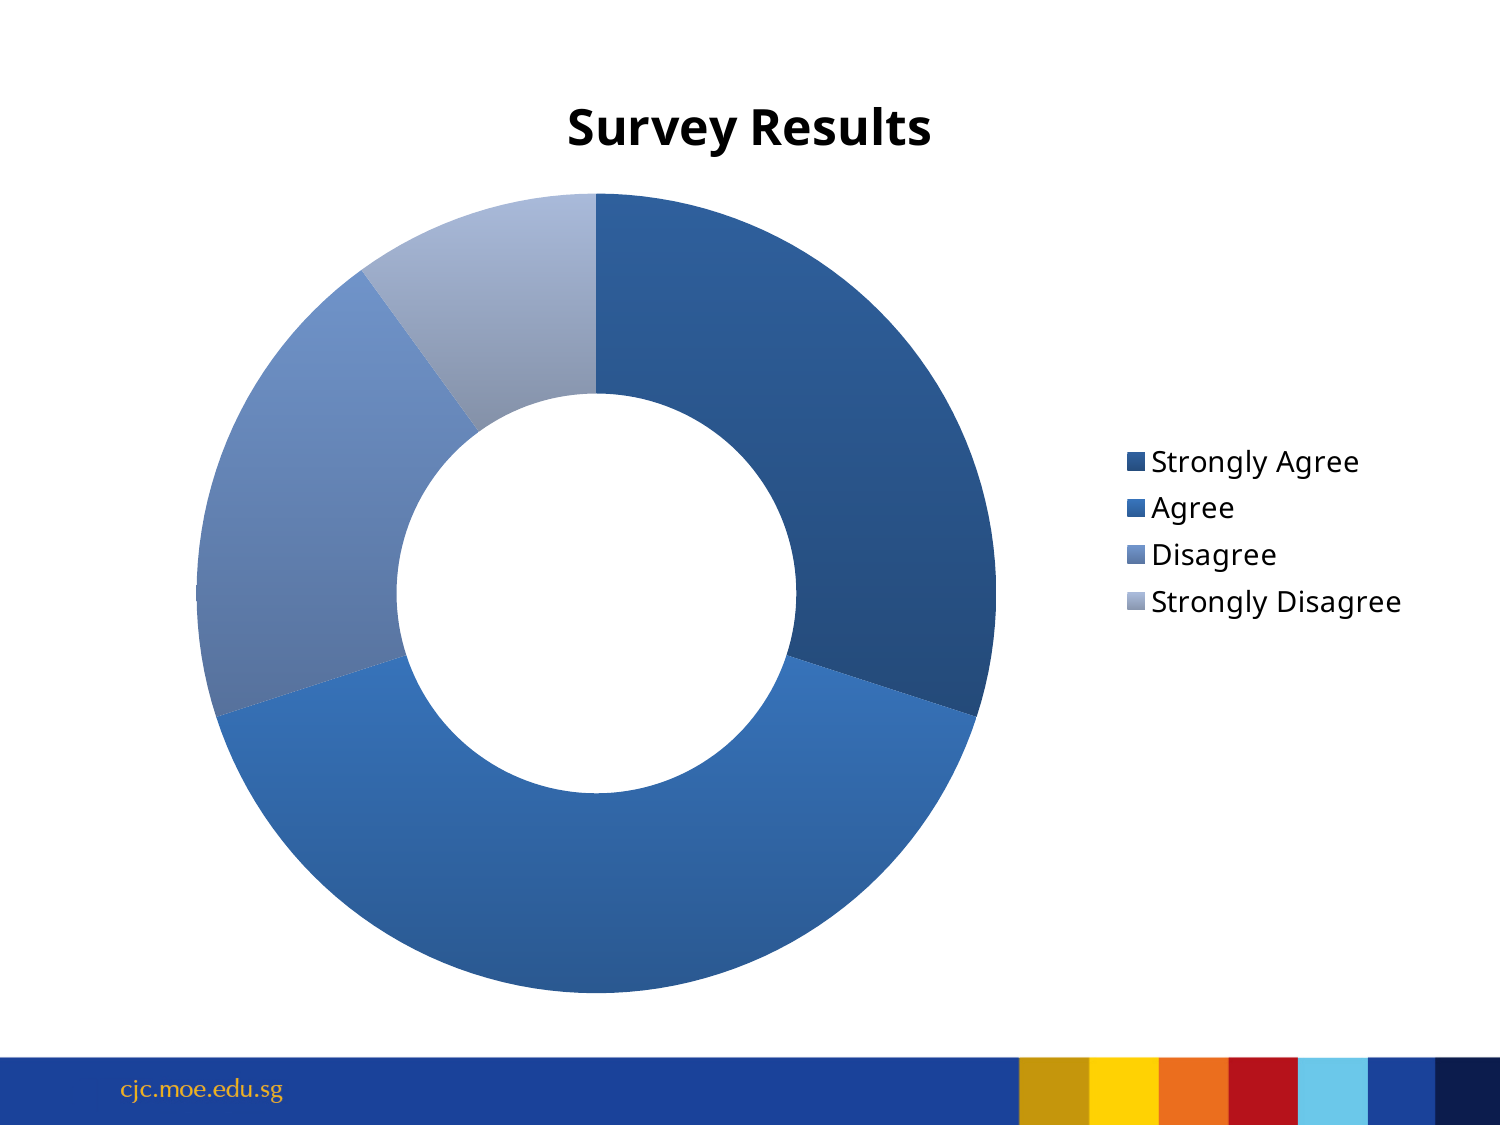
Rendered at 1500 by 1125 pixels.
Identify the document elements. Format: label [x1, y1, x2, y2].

chart [74, 49, 1426, 1013]
picture [0, 0, 1500, 1125]
